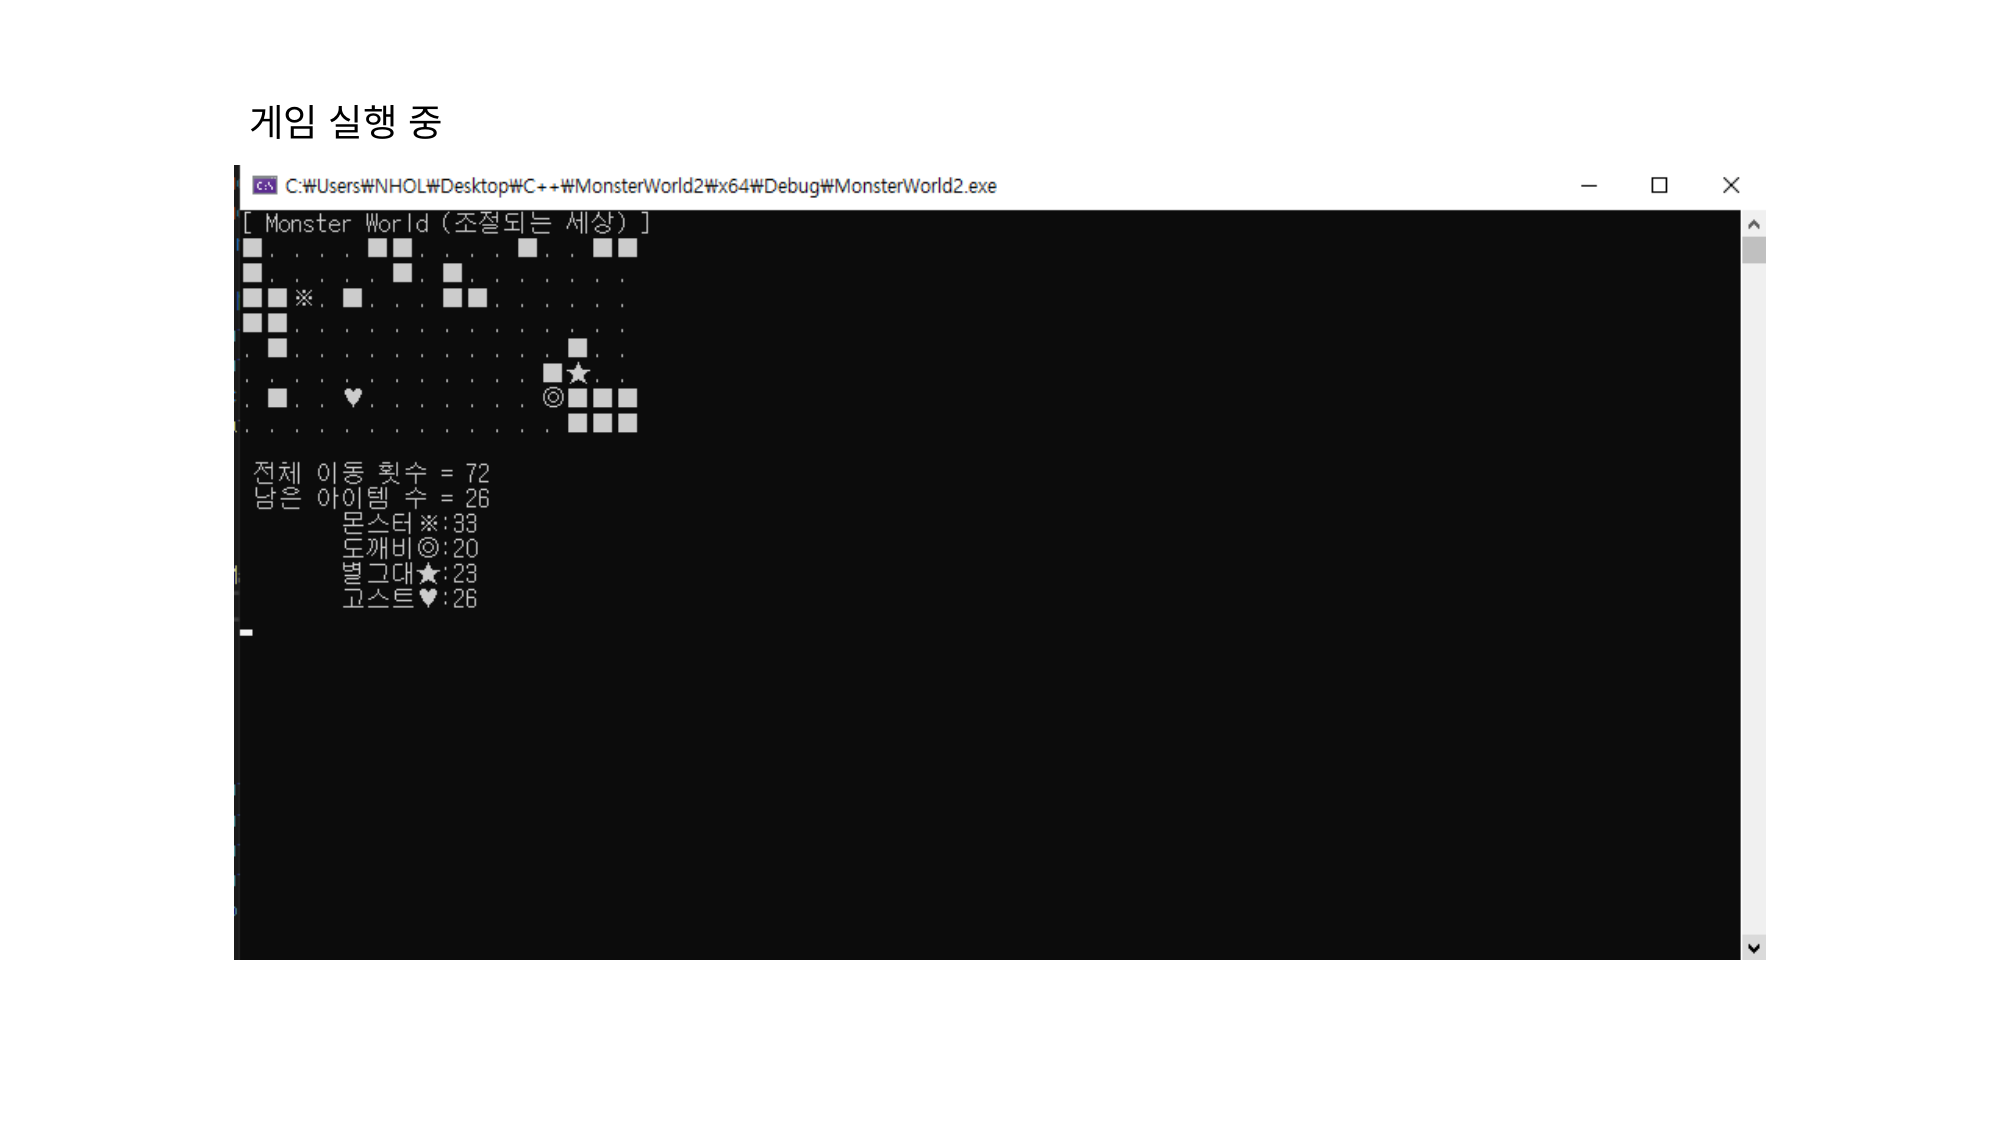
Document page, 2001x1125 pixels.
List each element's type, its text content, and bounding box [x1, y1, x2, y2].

text_box 게임 실행 중 [234, 91, 783, 152]
picture [234, 165, 1766, 960]
